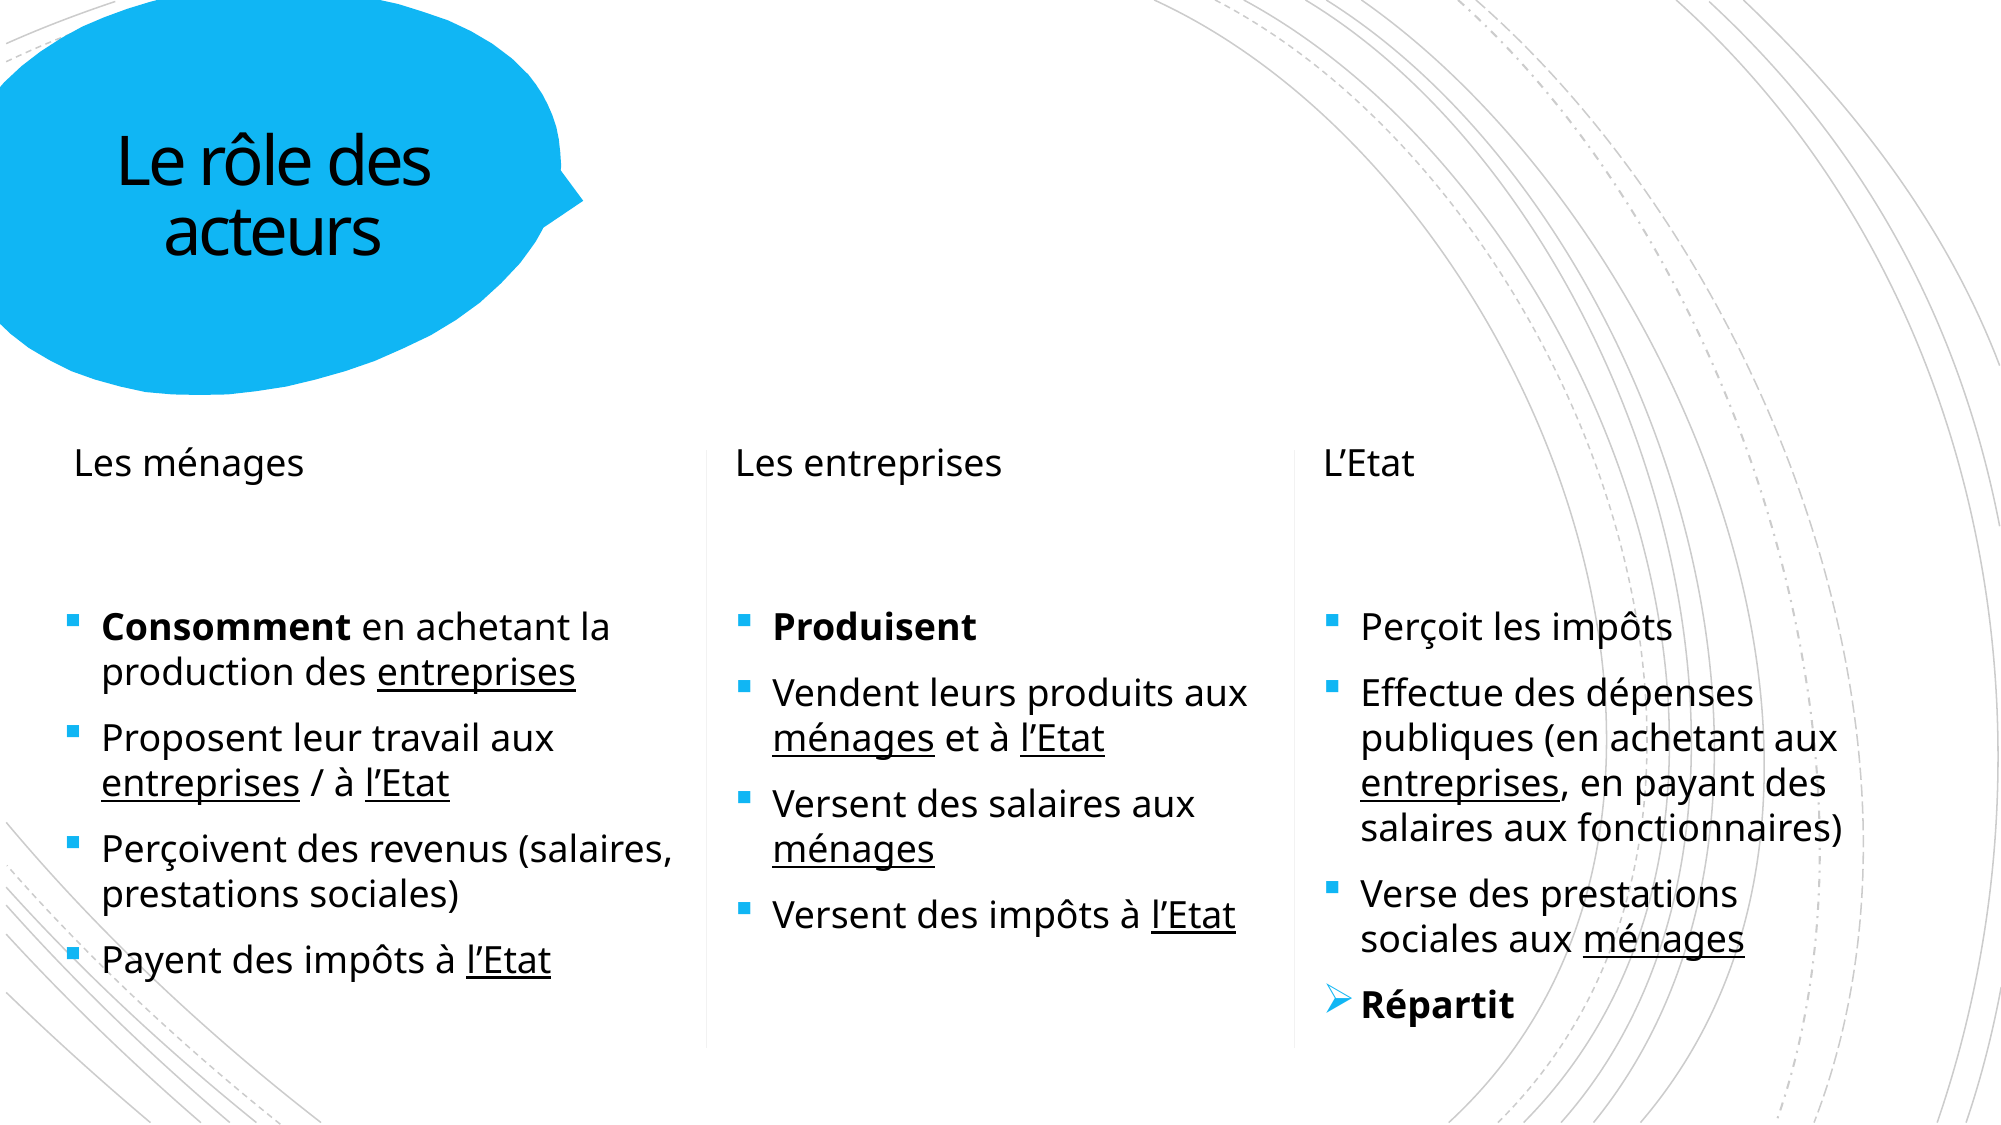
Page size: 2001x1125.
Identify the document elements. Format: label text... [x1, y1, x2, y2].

list Perçoit les impôts Effectue des dépenses publiques (en achetant aux entreprises, en payant des salaires aux fonctionnaires) Verse des prestations sociales aux ménages Répartit [1307, 596, 1869, 1096]
list Produisent Vendent leurs produits aux ménages et à l’Etat Versent des salaires aux ménages Versent des impôts à l’Etat [719, 596, 1281, 987]
list Consomment en achetant la production des entreprises Proposent leur travail aux entreprises / à l’Etat Perçoivent des revenus (salaires, prestations sociales) Payent des impôts à l’Etat [48, 595, 693, 1072]
list Les ménages [58, 431, 693, 596]
list L’Etat [1307, 431, 1952, 596]
title Le rôle des acteurs [5, 0, 542, 402]
list Les entreprises [719, 431, 1281, 596]
